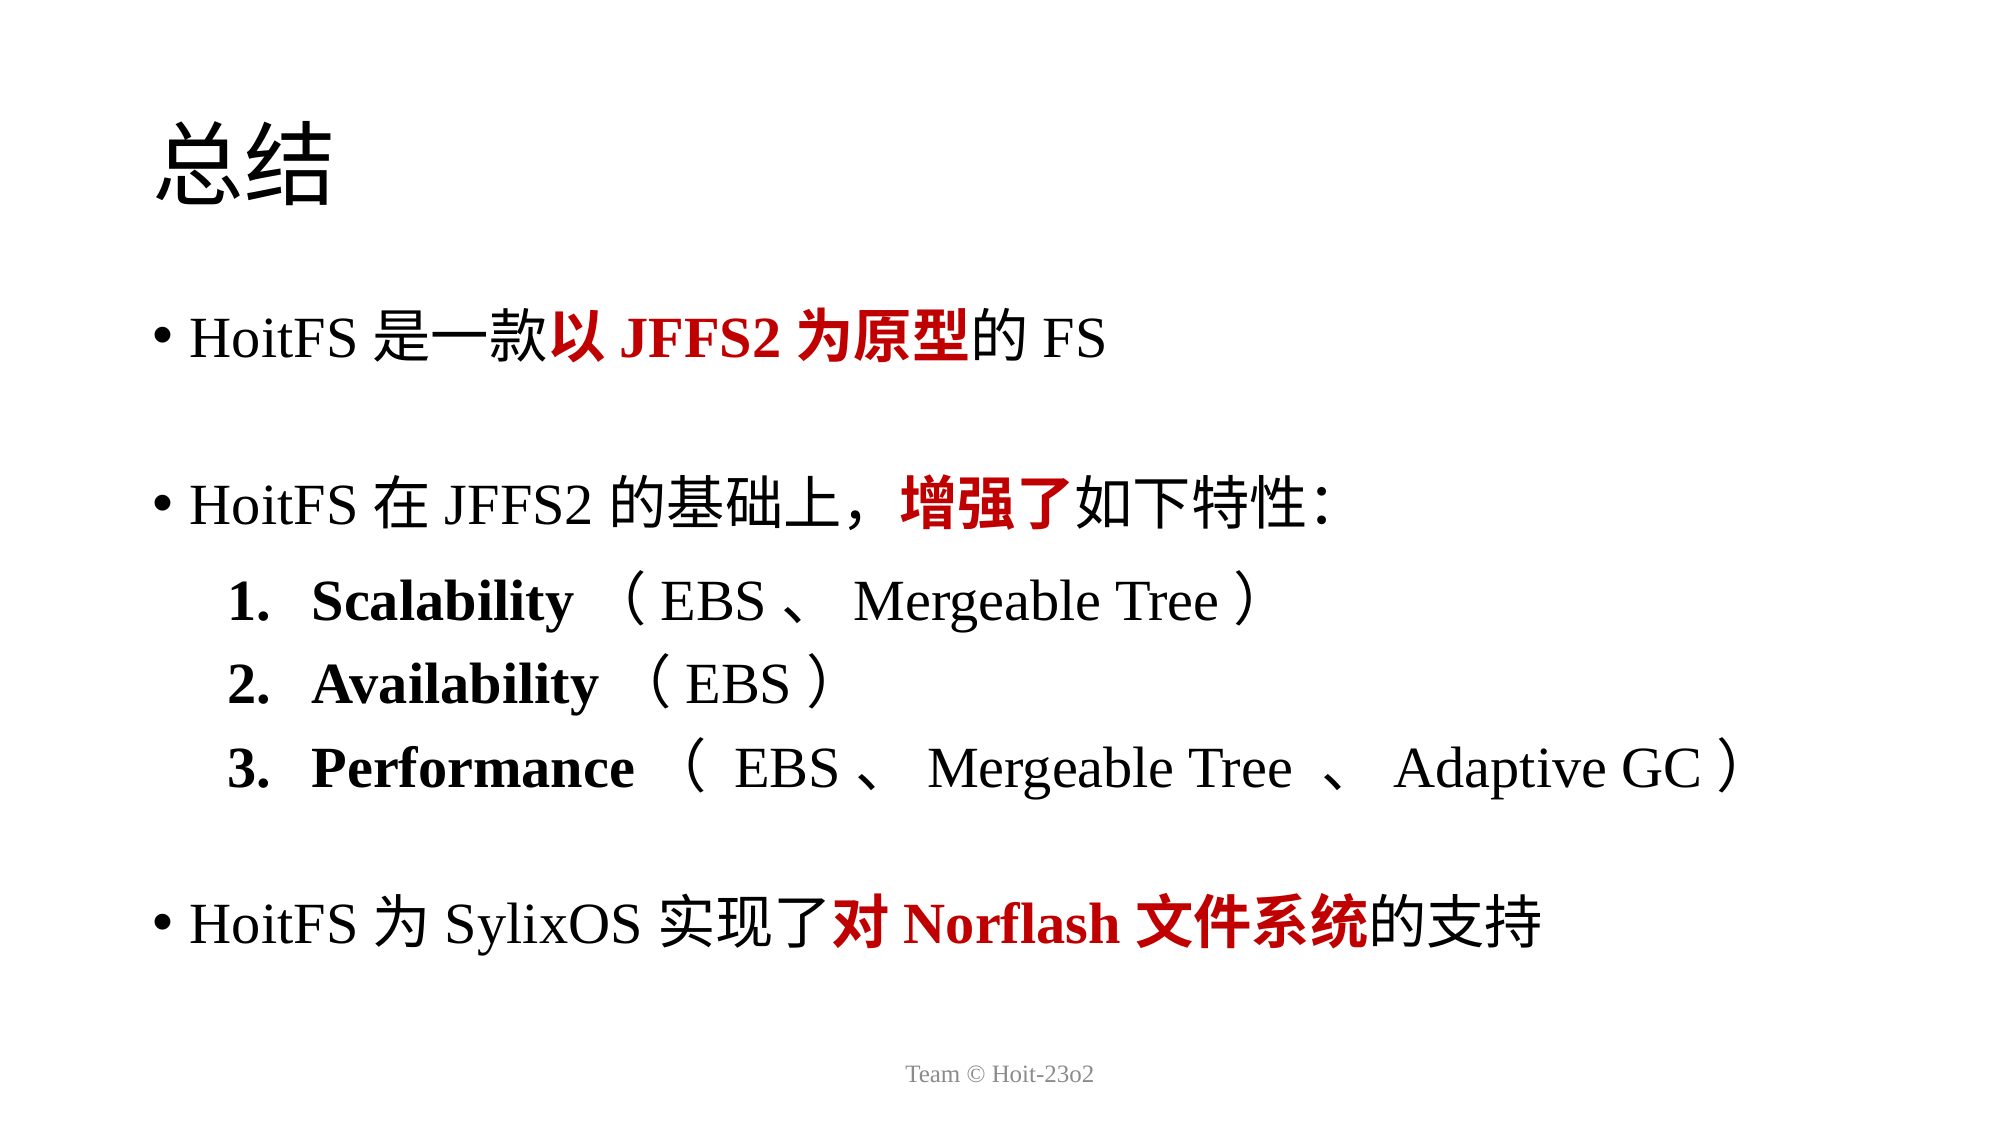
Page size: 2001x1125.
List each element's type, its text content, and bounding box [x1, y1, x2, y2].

list HoitFS是一款以JFFS2为原型的FS HoitFS在JFFS2的基础上，增强了如下特性： HoitFS为SylixOS实现了对Norflash文件系统的支持 [137, 299, 1863, 1014]
title 总结 [137, 59, 1863, 278]
text_box Scalability（EBS、Mergeable Tree） Availability（EBS） Performance（ EBS、Mergeable Tree 、Adaptive GC） [212, 562, 1863, 1125]
